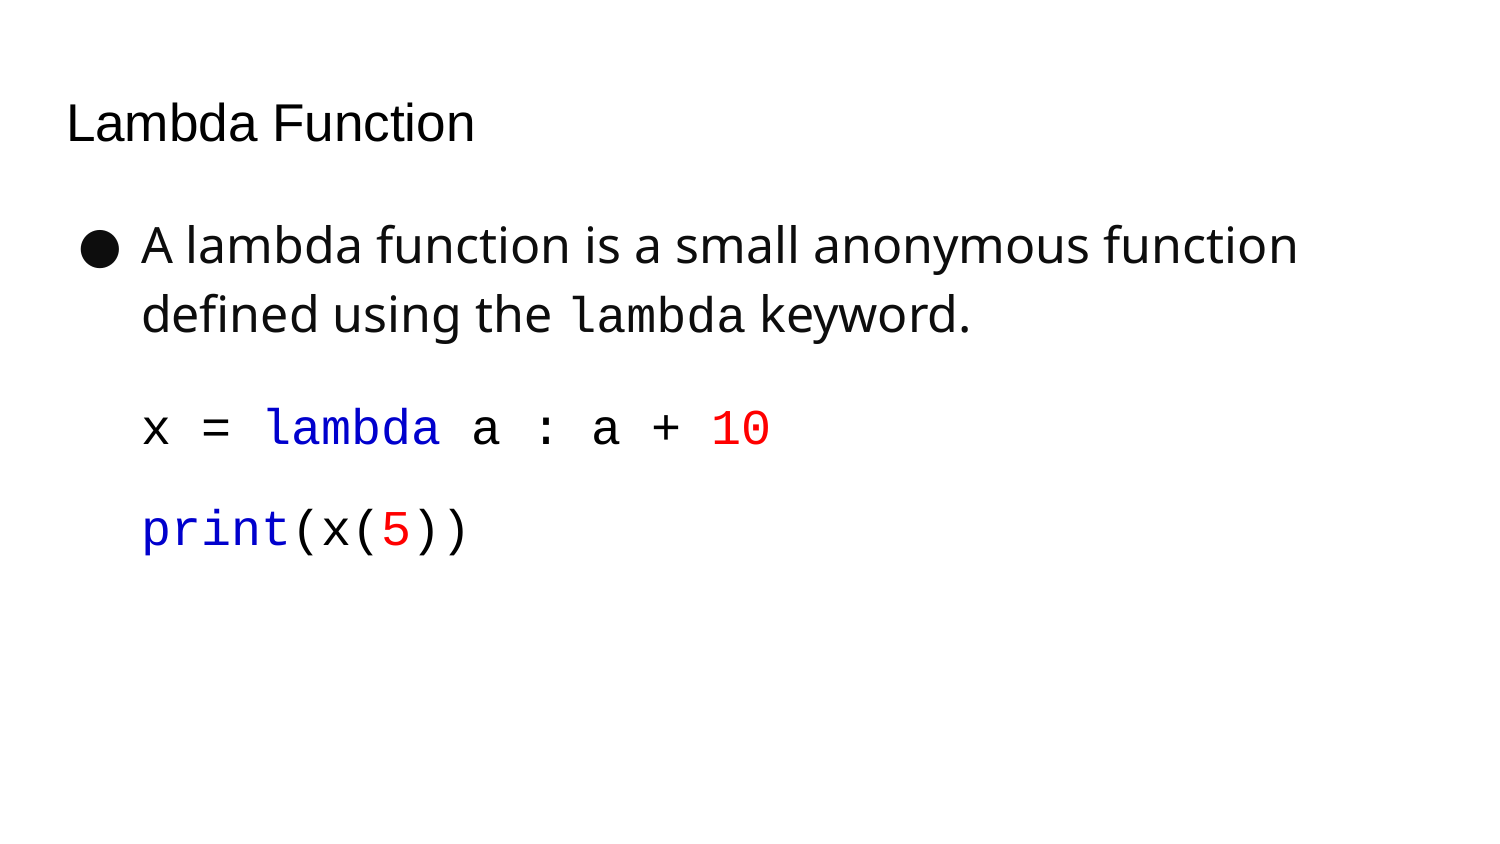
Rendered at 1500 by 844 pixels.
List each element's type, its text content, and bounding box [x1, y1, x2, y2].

list A lambda function is a small anonymous function defined using the lambda keyword. x = lambda a : a + 10 print(x(5)) [51, 189, 1449, 844]
title Lambda Function [51, 72, 1449, 167]
